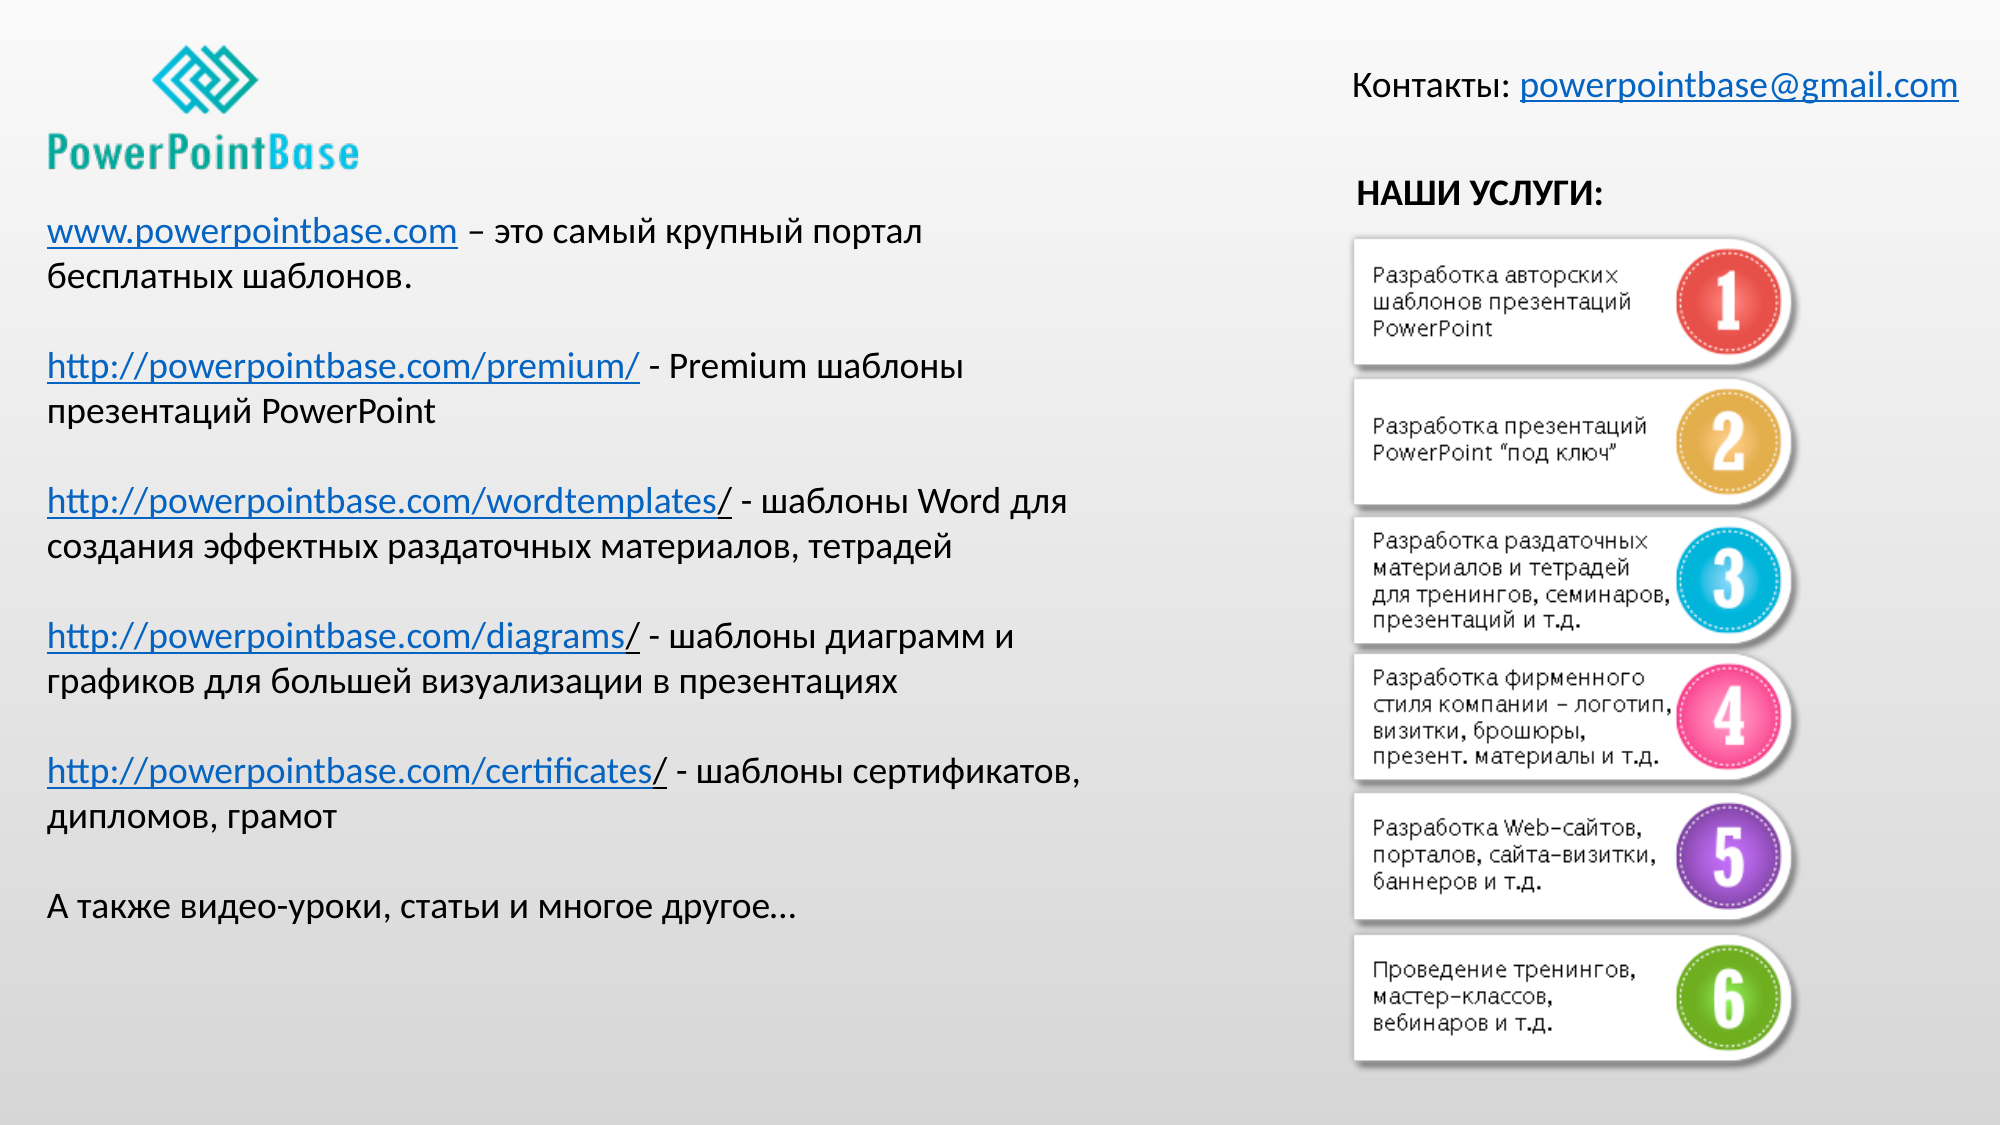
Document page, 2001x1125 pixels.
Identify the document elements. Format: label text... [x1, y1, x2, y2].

text_box [0, 0, 2000, 1125]
picture [1337, 225, 1807, 1078]
picture [39, 31, 368, 188]
text_box НАШИ УСЛУГИ: [1341, 160, 1937, 221]
text_box www.powerpointbase.com – это самый крупный портал бесплатных шаблонов. http://powerpointbase.com/premium/ - Premium шаблоны презентаций PowerPoint http://powerpointbase.com/wordtemplates/ - шаблоны Word для создания эффектных раздаточных материалов, тетрадей http://powerpointbase.com/diagrams/ - шаблоны диаграмм и графиков для большей визуализации в презентациях http://powerpointbase.com/certificates/ - шаблоны сертификатов, дипломов, грамот А также видео-уроки, статьи и многое другое… [32, 199, 1172, 934]
text_box Контакты: powerpointbase@gmail.com [1337, 52, 2000, 113]
